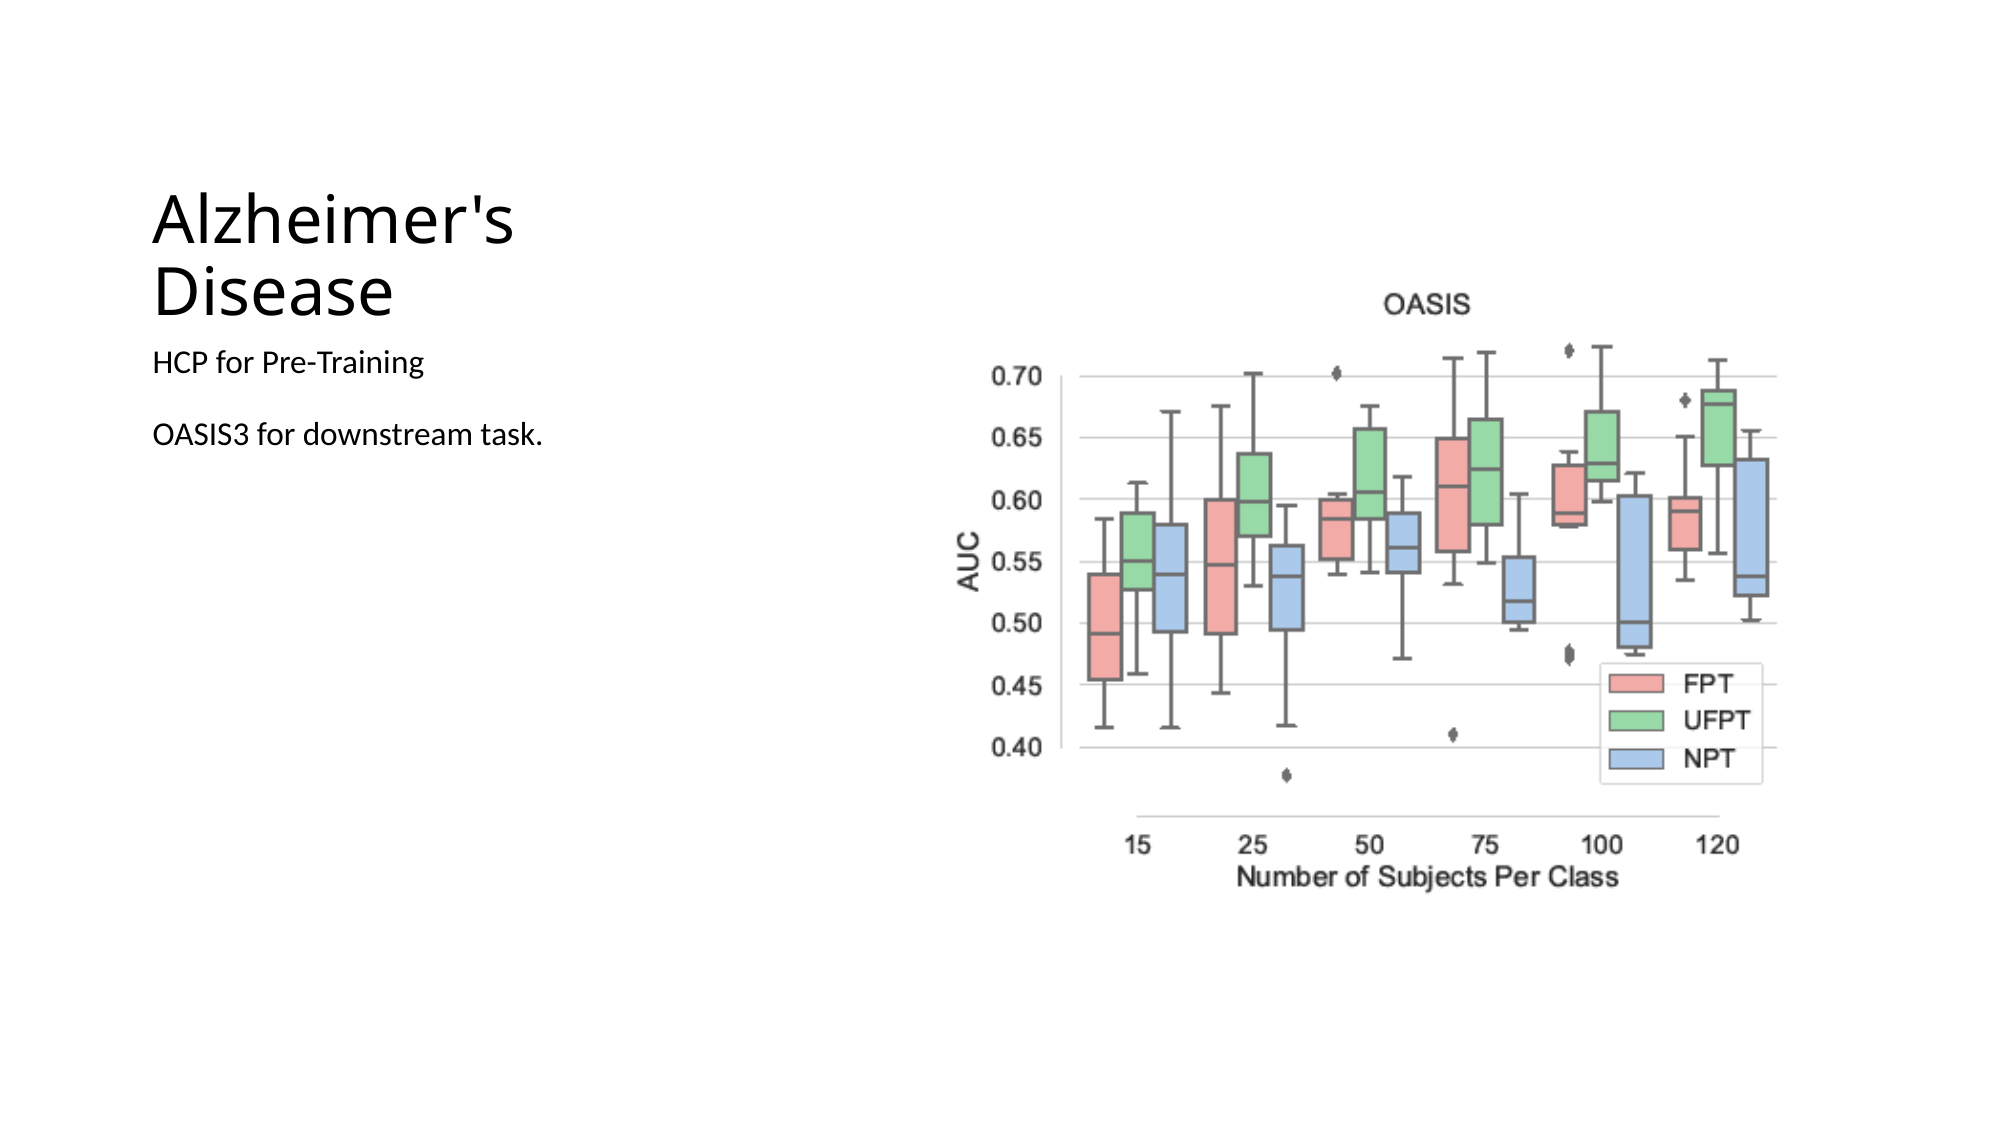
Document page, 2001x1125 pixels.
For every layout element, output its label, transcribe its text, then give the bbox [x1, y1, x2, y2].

list HCP for Pre-Training OASIS3 for downstream task. [137, 337, 783, 963]
title Alzheimer's Disease [137, 75, 783, 337]
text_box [927, 263, 1808, 925]
